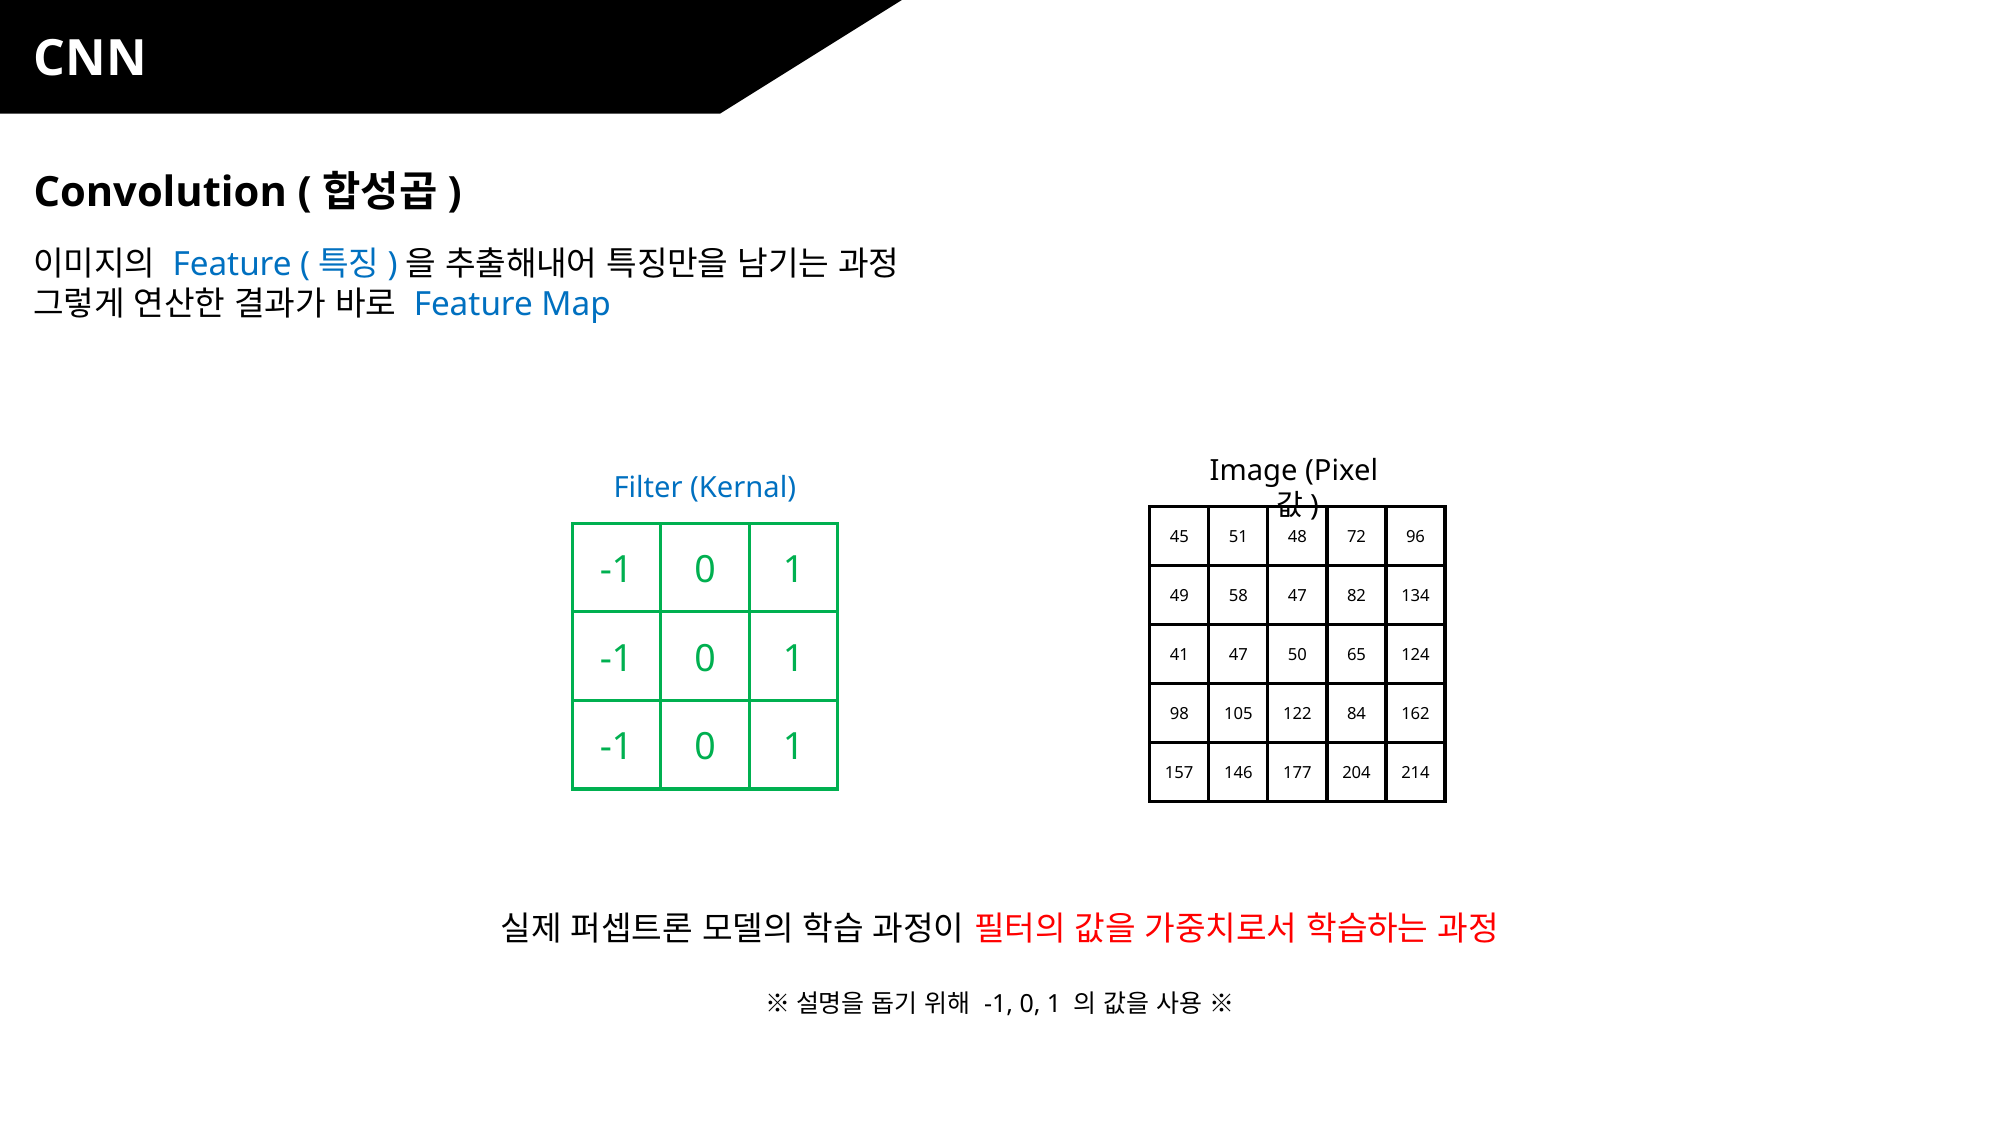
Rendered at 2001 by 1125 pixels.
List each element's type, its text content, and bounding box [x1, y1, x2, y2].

text_box Convolution (합성곱) [18, 156, 1286, 222]
text_box 실제 퍼셉트론 모델의 학습 과정이 필터의 값을 가중치로서 학습하는 과정 ※설명을 돕기 위해 -1, 0, 1 의 값을 사용 ※ [381, 899, 1619, 1025]
text_box 이미지의 Feature (특징)을 추출해내어 특징만을 남기는 과정 그렇게 연산한 결과가 바로 Feature Map [18, 234, 1946, 330]
text_box [0, 0, 902, 114]
text_box CNN [18, 18, 576, 94]
text_box [0, 0, 176, 110]
text_box Filter (Kernal) [572, 461, 838, 511]
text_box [1149, 506, 1446, 802]
text_box Image (Pixel값) [1179, 443, 1416, 506]
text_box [572, 523, 838, 790]
